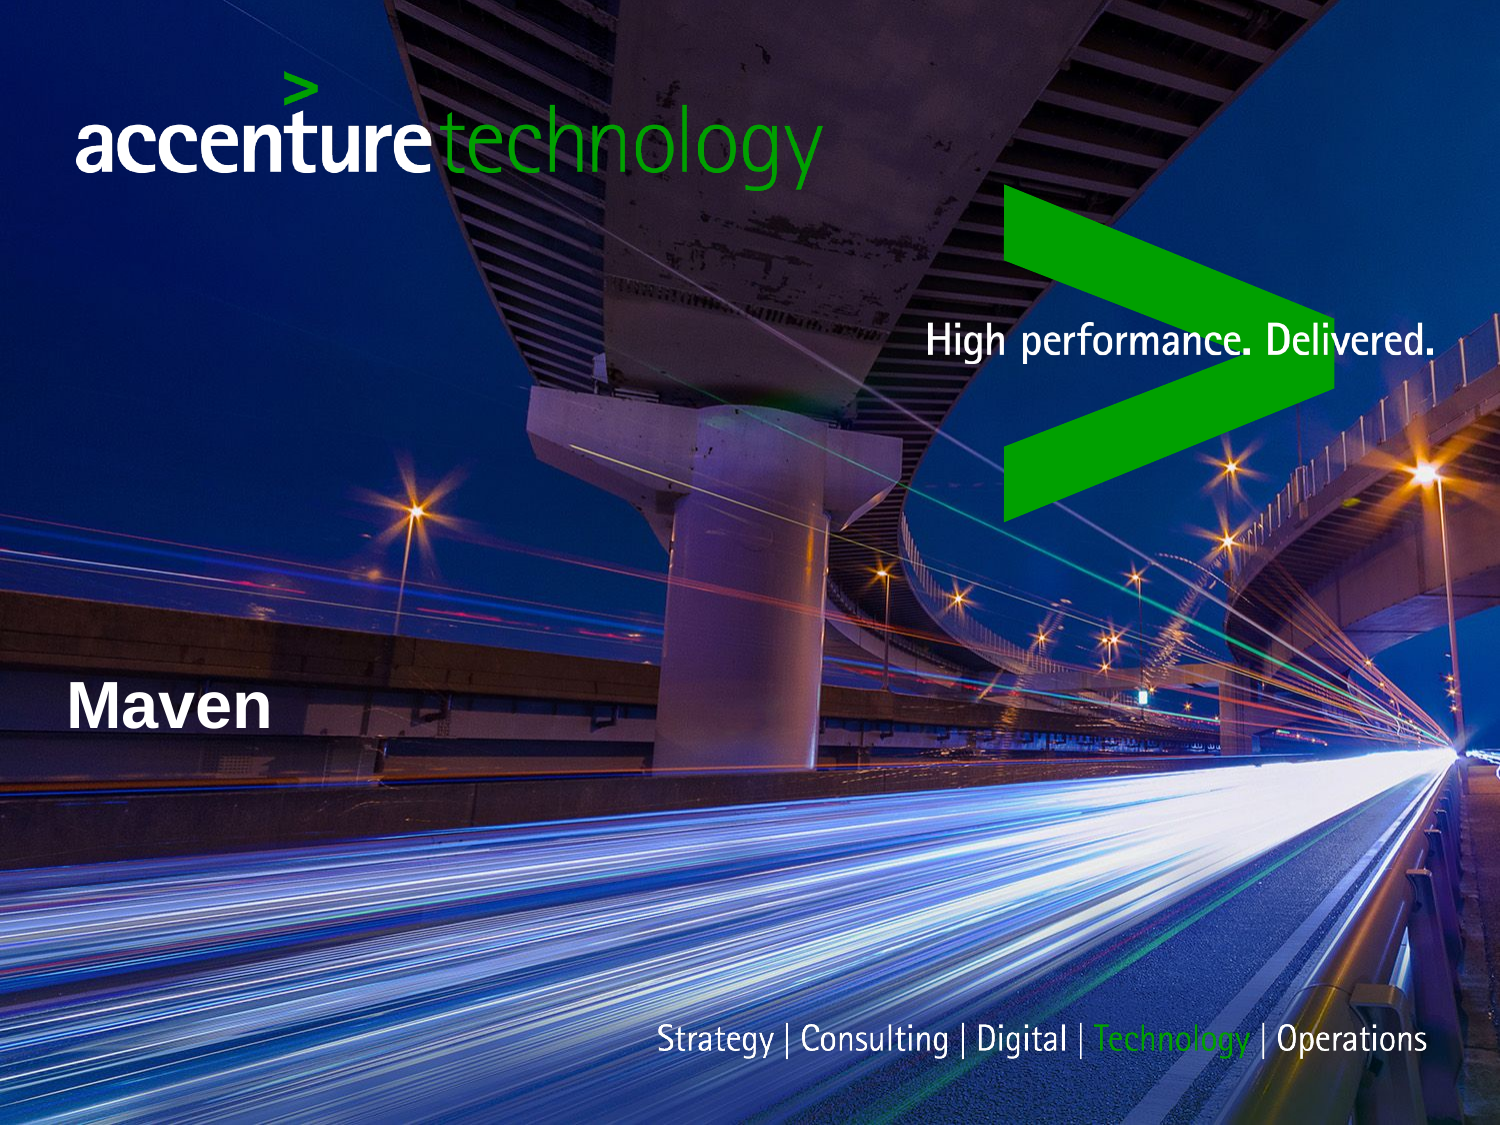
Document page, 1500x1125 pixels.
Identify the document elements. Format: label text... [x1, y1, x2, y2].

title Maven [66, 579, 1462, 744]
picture [0, 0, 1500, 1125]
